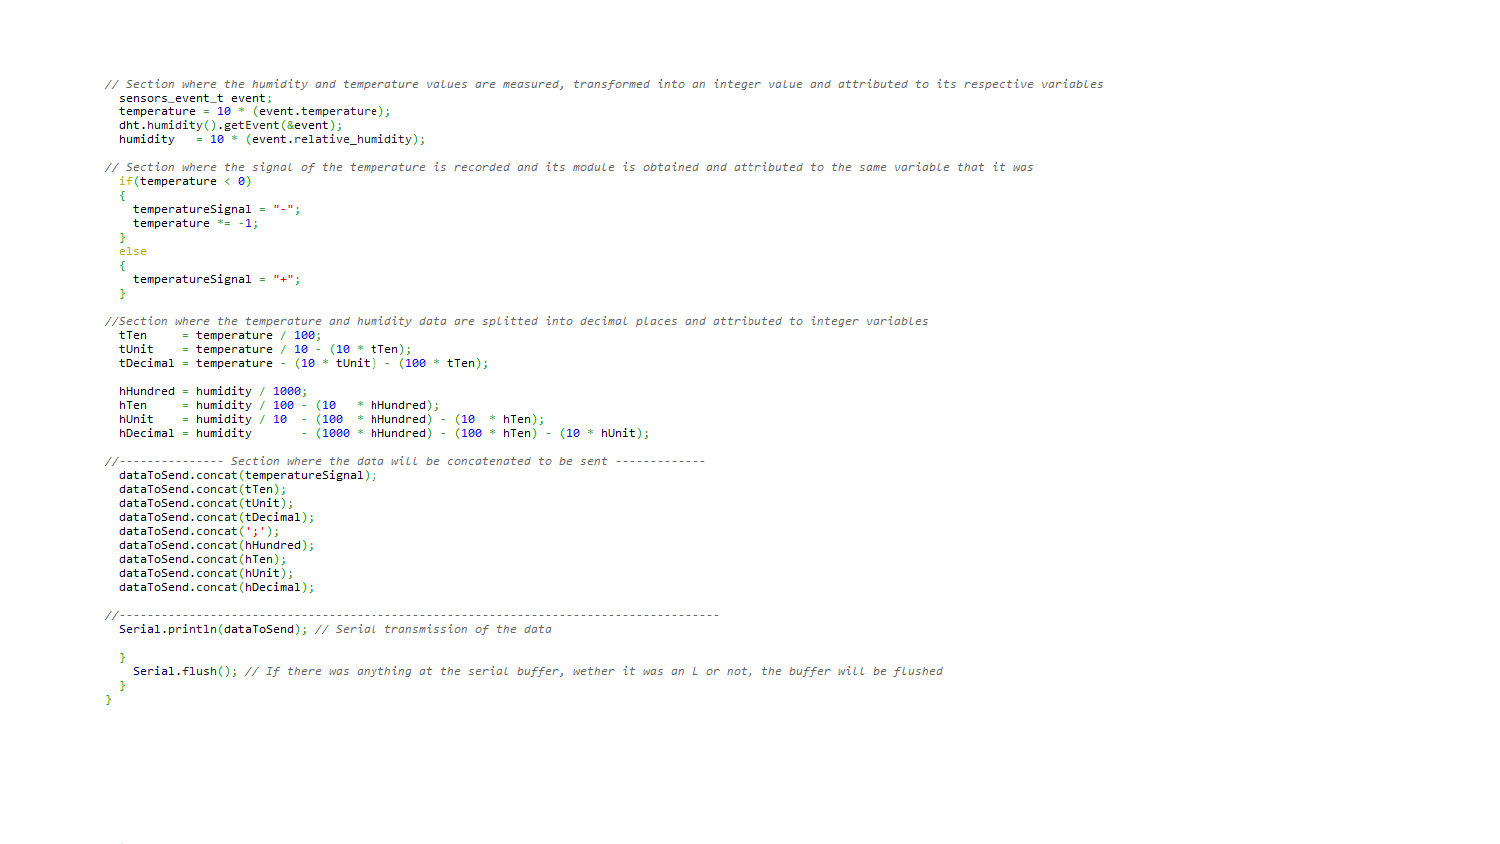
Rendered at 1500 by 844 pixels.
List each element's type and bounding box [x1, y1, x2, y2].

text_box [0, 0, 1500, 844]
